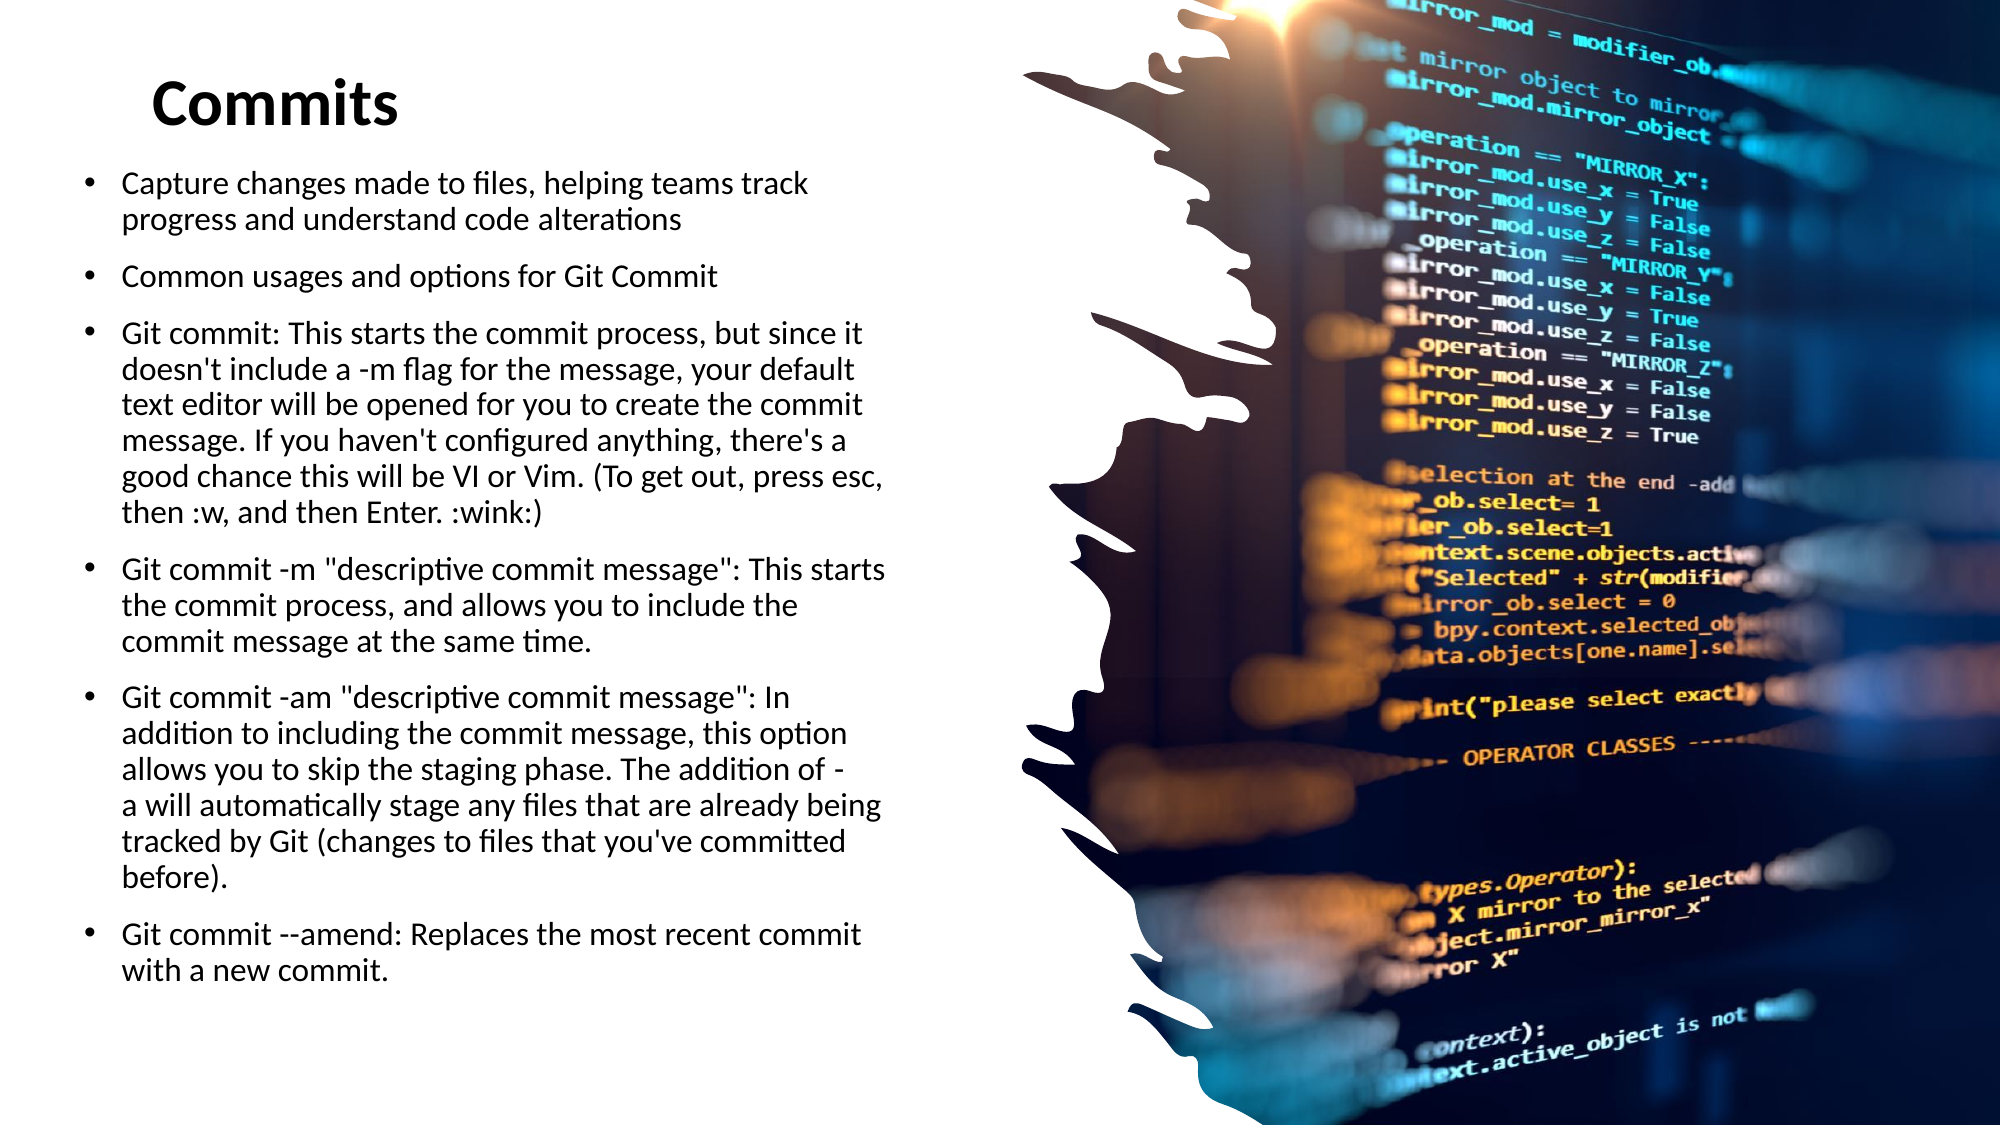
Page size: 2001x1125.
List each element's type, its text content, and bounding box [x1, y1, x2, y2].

text_box [0, 0, 1021, 1125]
picture [1723, 69, 1740, 78]
picture [1021, 0, 2000, 1125]
list Capture changes made to files, helping teams track progress and understand code alterations Common usages and options for Git Commit Git commit: This starts the commit process, but since it doesn't include a -m flag for the message, your default text editor will be opened for you to create the commit message. If you haven't configured anything, there's a good chance this will be VI or Vim. (To get out, press esc, then :w, and then Enter. :wink:) Git commit -m "descriptive commit message": This starts the commit process, and allows you to include the commit message at the same time. Git commit -am "descriptive commit message": In addition to including the commit message, this option allows you to skip the staging phase. The addition of -a will automatically stage any files that are already being tracked by Git (changes to files that you've committed before). Git commit --amend: Replaces the most recent commit with a new commit. [69, 158, 904, 1092]
title Commits [137, 59, 999, 148]
